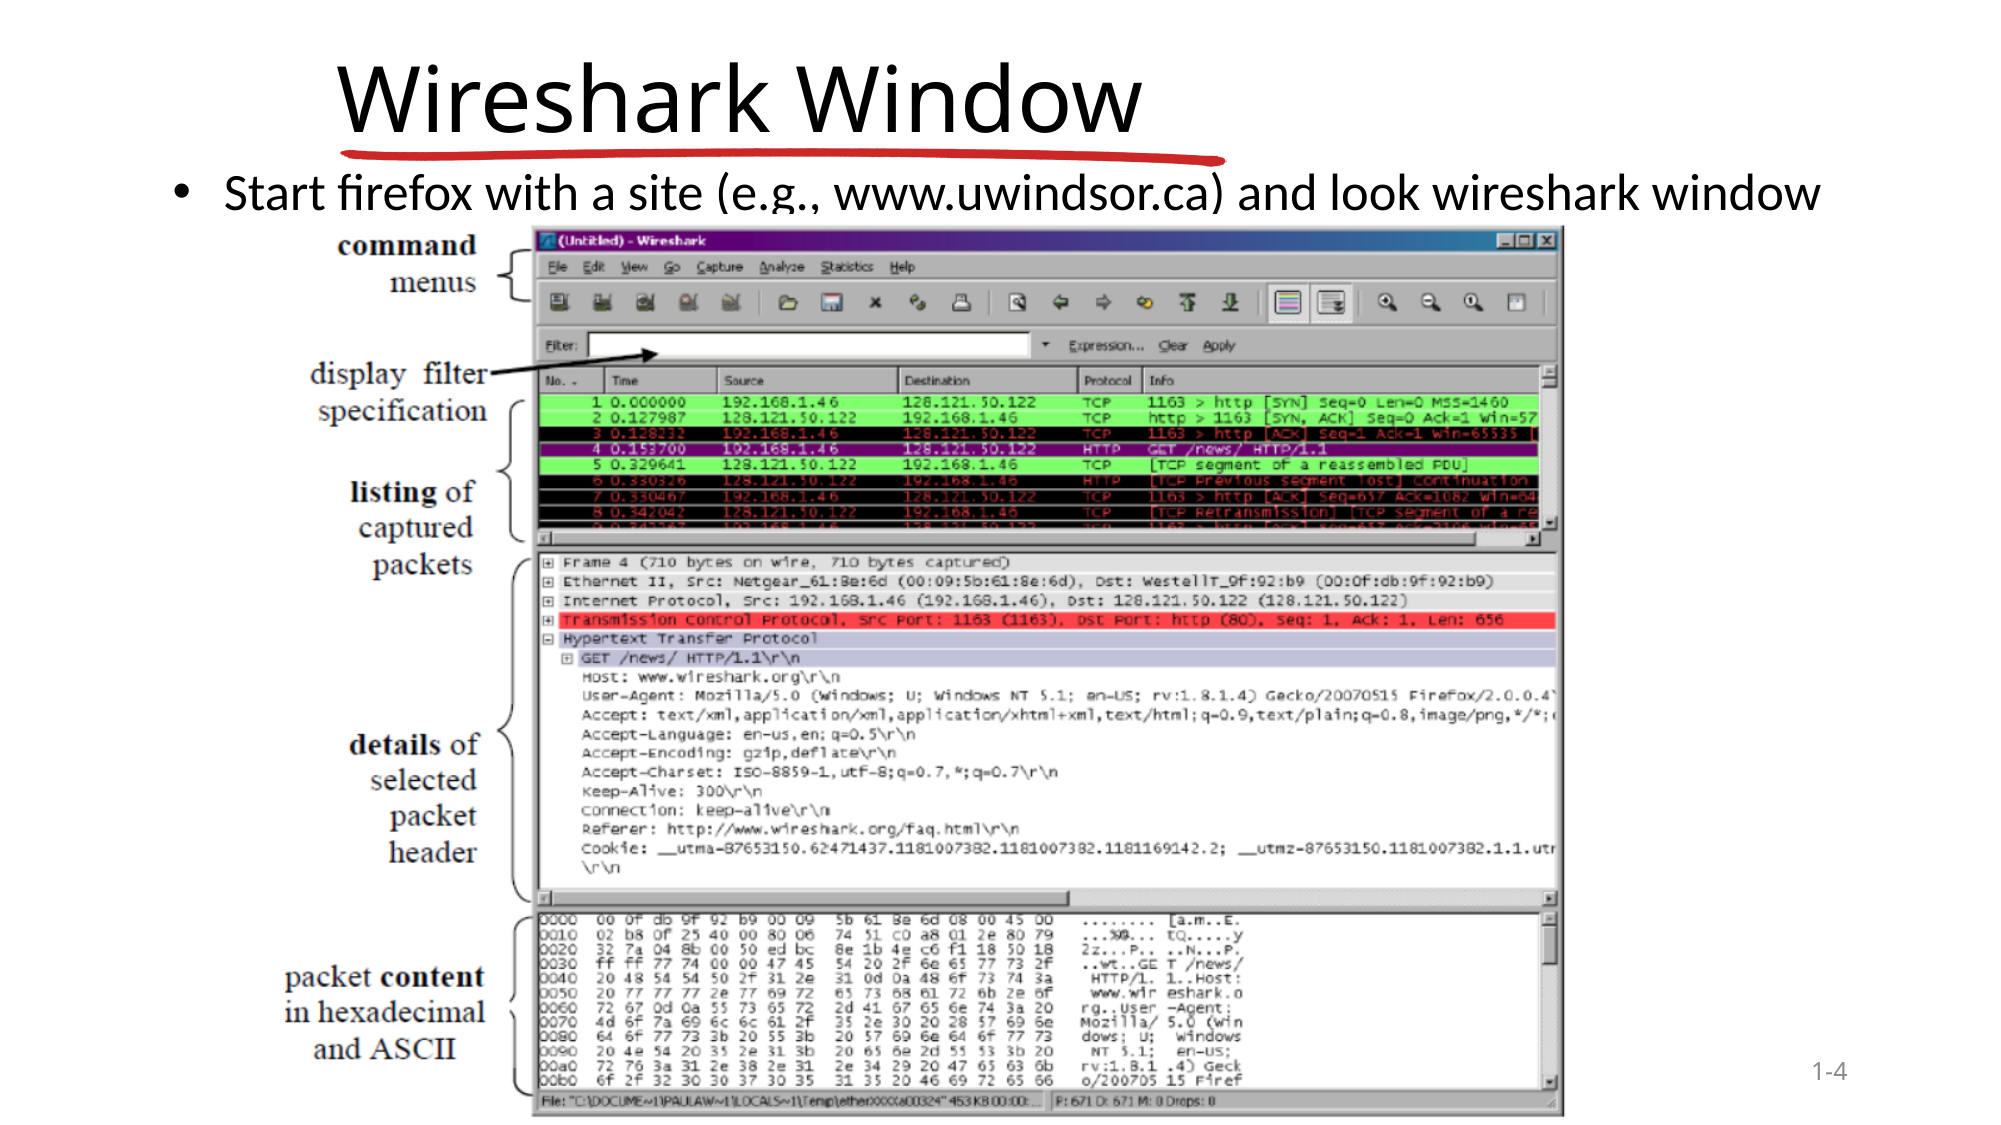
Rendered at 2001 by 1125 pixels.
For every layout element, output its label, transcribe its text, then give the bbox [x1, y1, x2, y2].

slide_number 1-4 [1583, 1042, 1863, 1103]
picture [336, 143, 1237, 172]
title Wireshark Window [321, 18, 1597, 157]
list Start firefox with a site (e.g., www.uwindsor.ca) and look wireshark window [157, 157, 1875, 243]
picture [284, 214, 1583, 1125]
